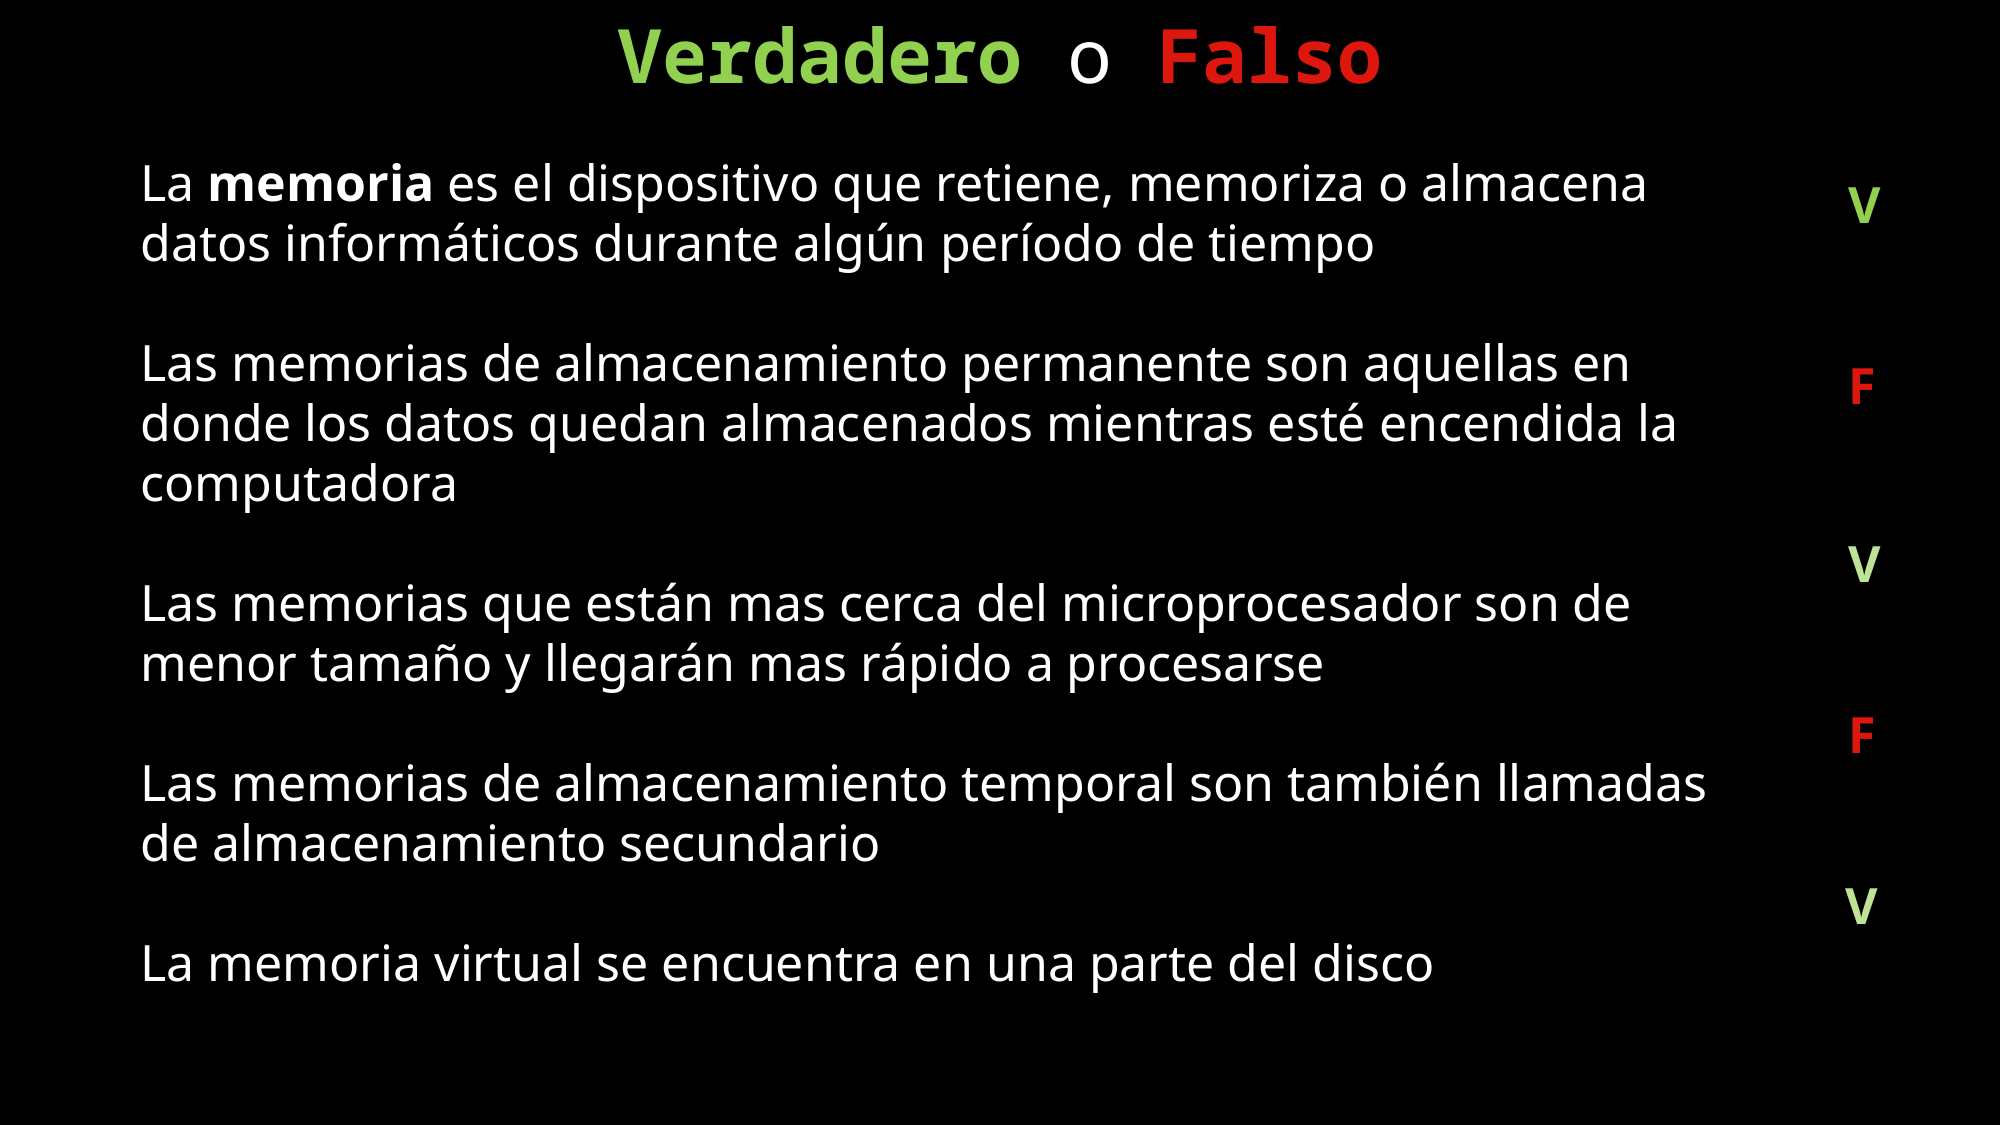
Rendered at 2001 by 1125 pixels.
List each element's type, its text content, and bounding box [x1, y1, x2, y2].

text_box F [1833, 347, 1976, 423]
text_box V [1831, 867, 1973, 942]
text_box F [1833, 695, 1976, 771]
text_box La memoria es el dispositivo que retiene, memoriza o almacena datos informáticos durante algún período de tiempo Las memorias de almacenamiento permanente son aquellas en donde los datos quedan almacenados mientras esté encendida la computadora Las memorias que están mas cerca del microprocesador son de menor tamaño y llegarán mas rápido a procesarse Las memorias de almacenamiento temporal son también llamadas de almacenamiento secundario La memoria virtual se encuentra en una parte del disco [125, 144, 1756, 1119]
text_box V [1833, 524, 1976, 600]
text_box V [1833, 165, 1976, 241]
text_box Verdadero o Falso [150, 0, 1850, 108]
text_box [102, 89, 1780, 465]
